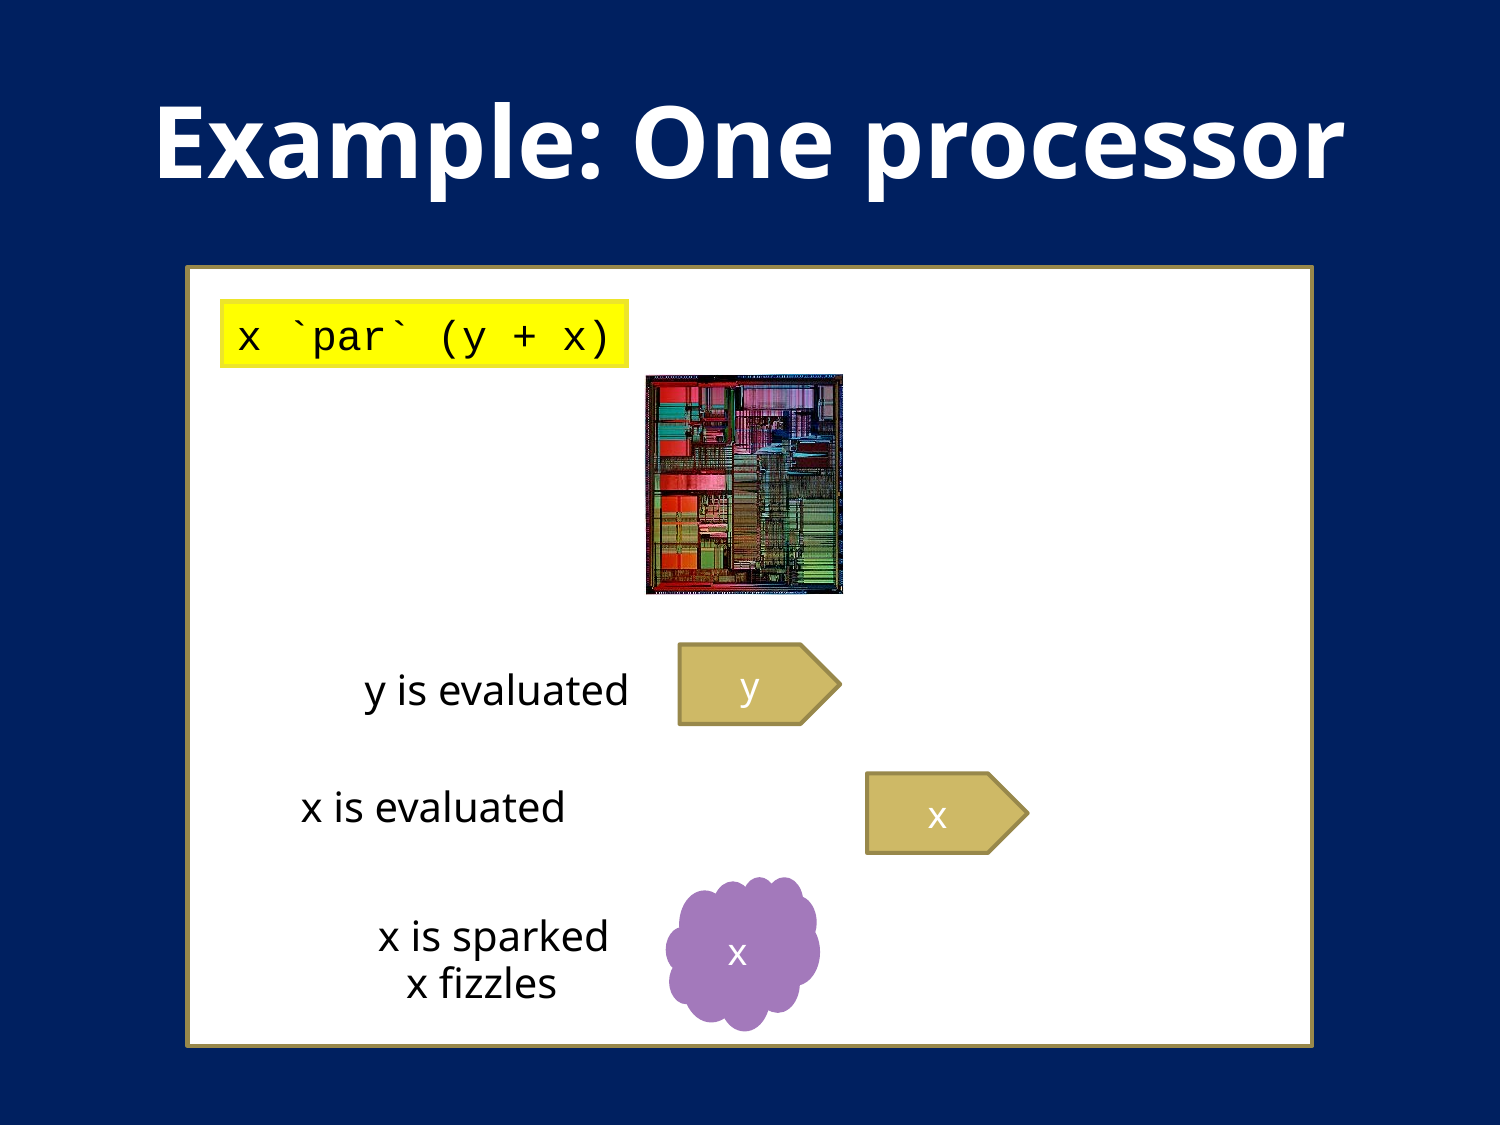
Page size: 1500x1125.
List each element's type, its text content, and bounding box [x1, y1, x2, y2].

picture [644, 374, 844, 596]
text_box y is evaluated [349, 656, 645, 722]
text_box y [677, 642, 843, 727]
text_box x fizzles [391, 949, 573, 1014]
title Example: One processor [75, 45, 1425, 233]
text_box [185, 265, 1314, 1048]
text_box x is sparked [363, 902, 625, 968]
text_box x [665, 877, 821, 1032]
text_box x is evaluated [285, 773, 582, 839]
text_box x `par` (y + x) [222, 301, 627, 367]
text_box x [865, 771, 1030, 855]
